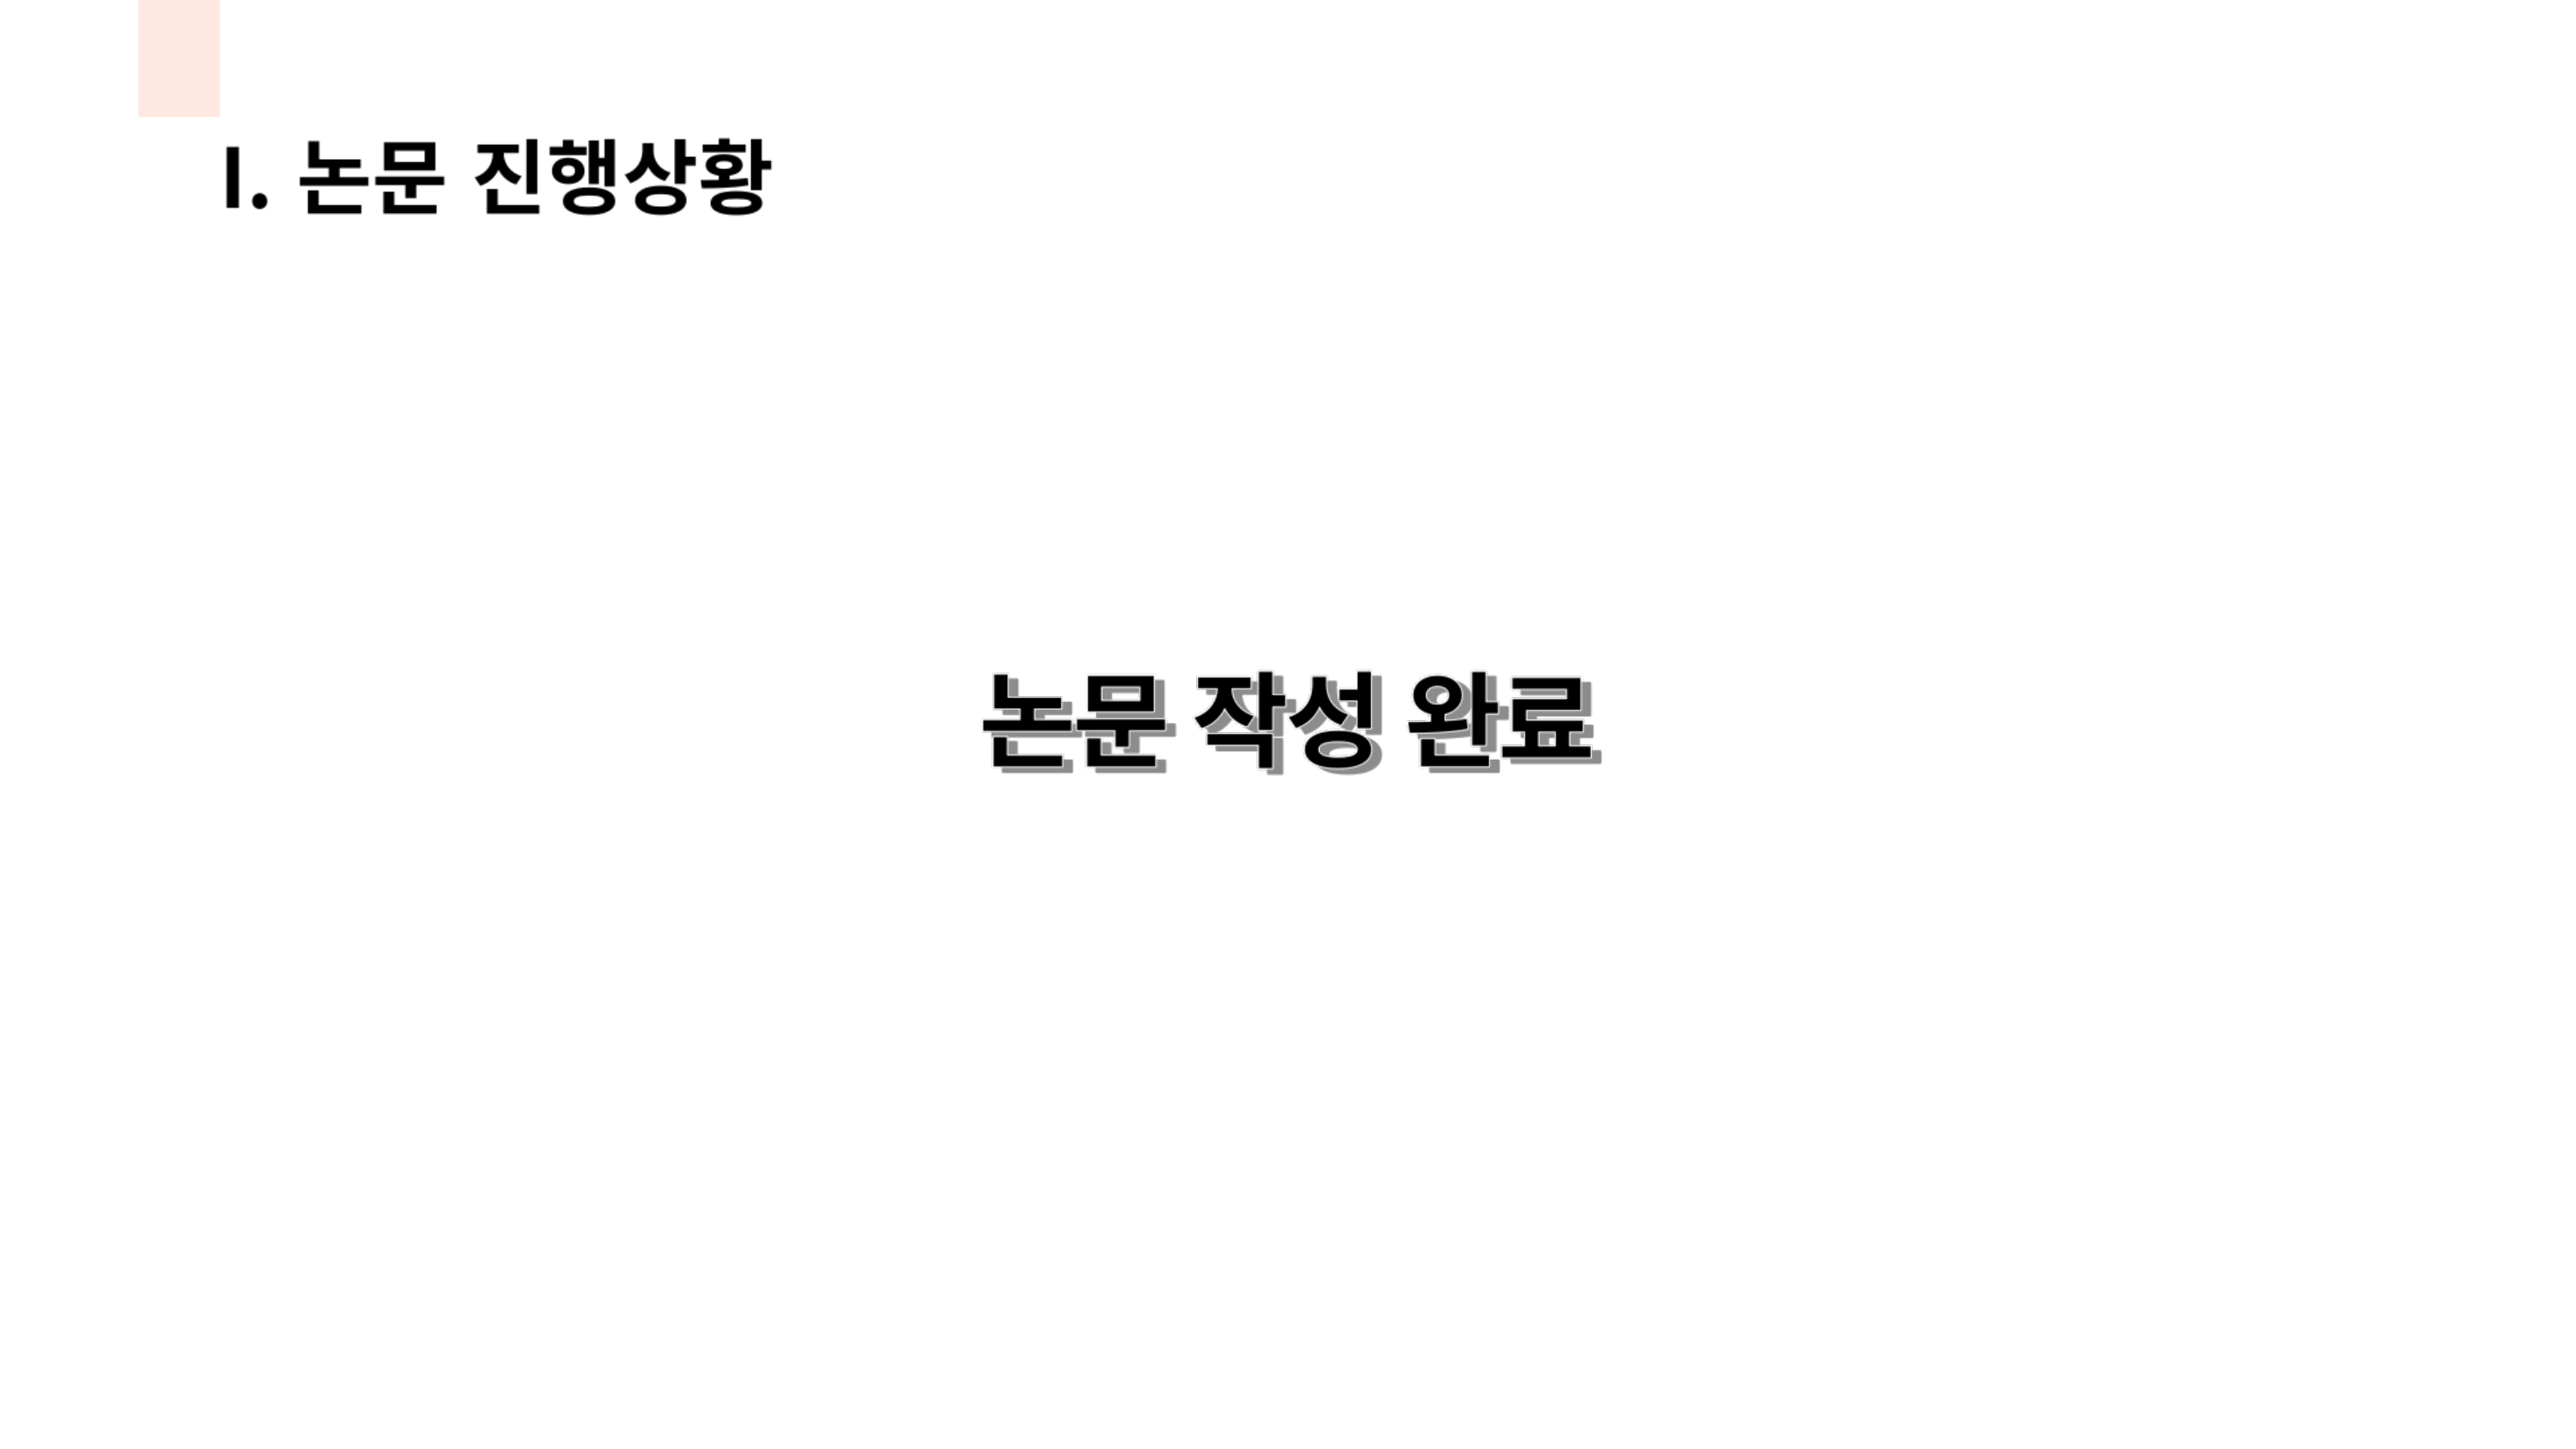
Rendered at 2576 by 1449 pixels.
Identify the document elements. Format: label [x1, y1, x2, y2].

text_box [138, 0, 221, 118]
picture [187, 88, 861, 314]
picture [722, 497, 2081, 1222]
